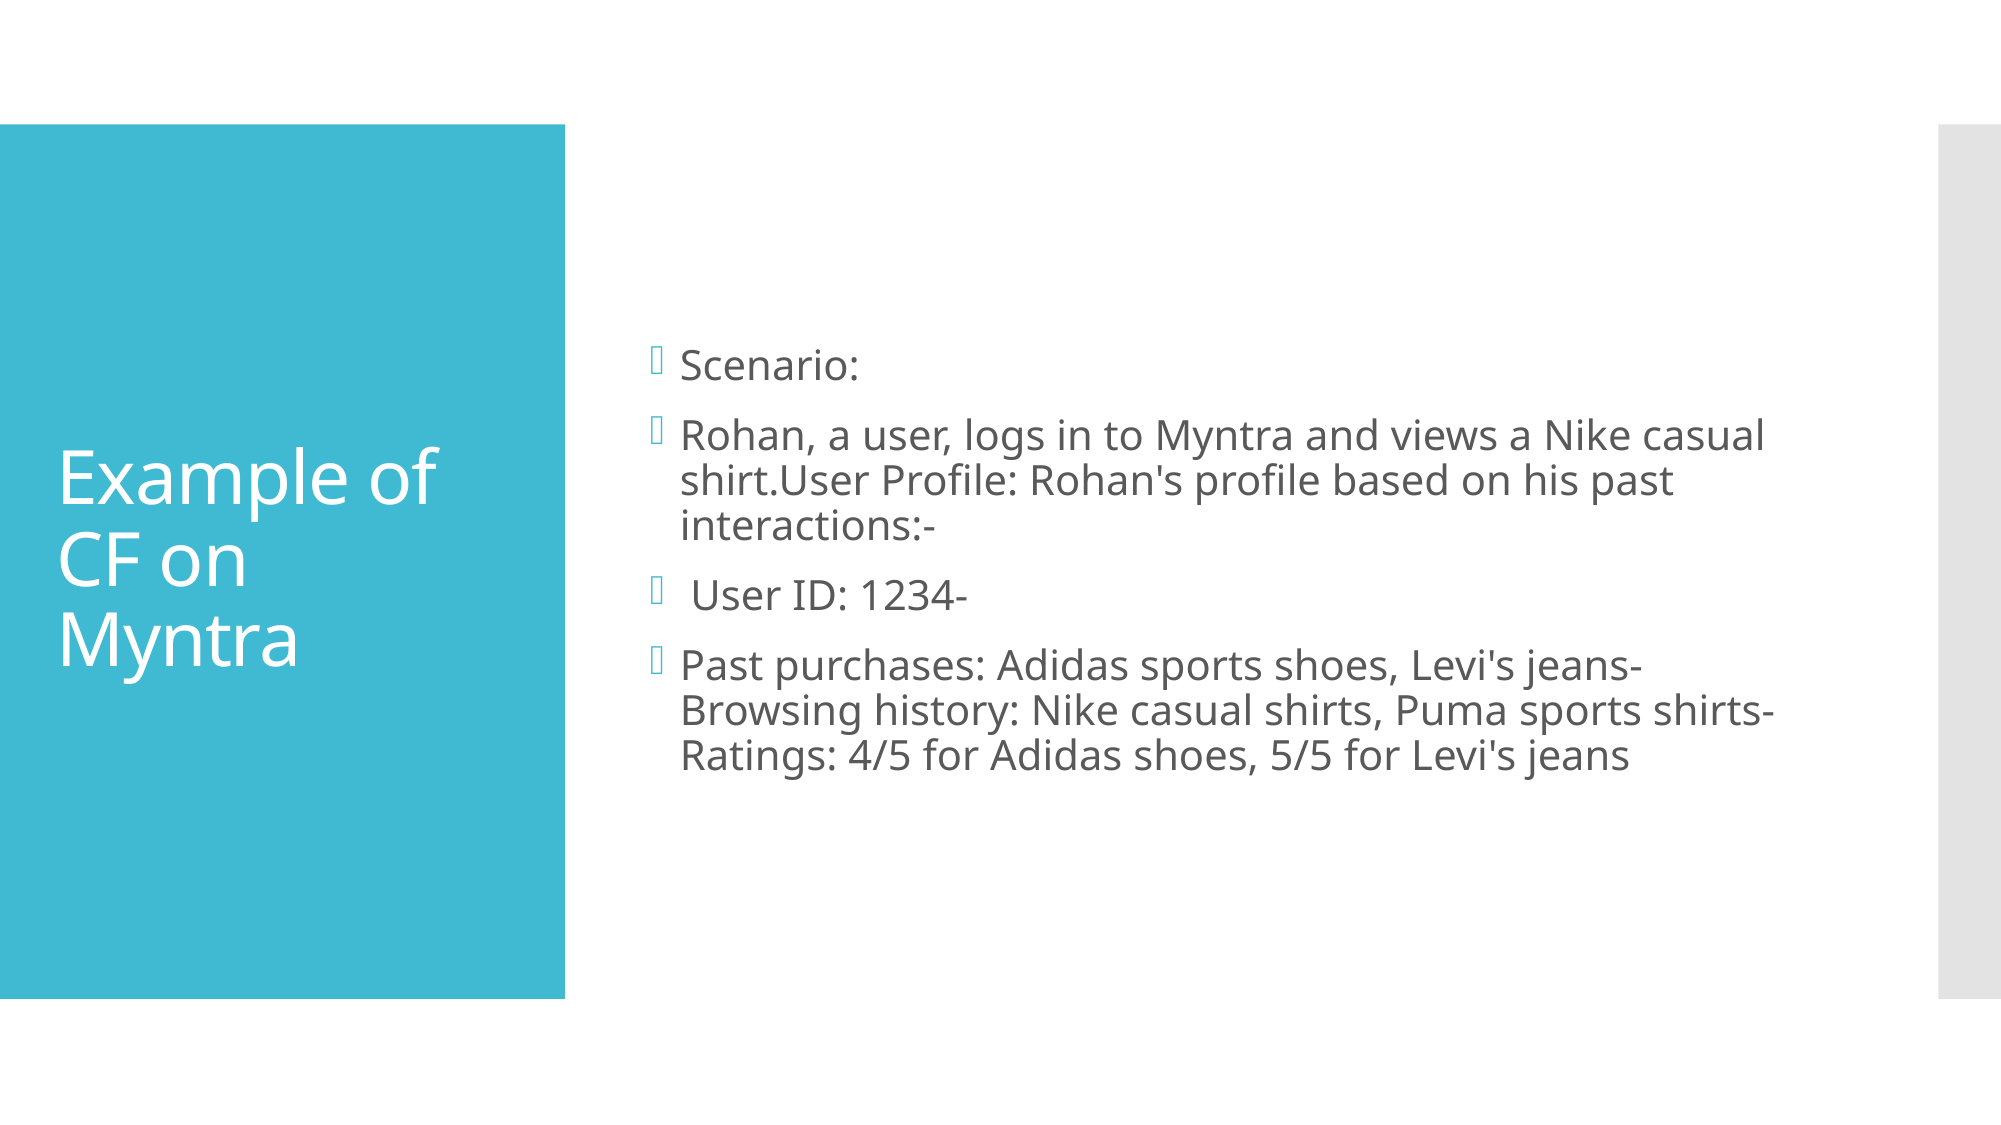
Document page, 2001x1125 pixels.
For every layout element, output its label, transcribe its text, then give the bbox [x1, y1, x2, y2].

title Example of CF on Myntra [41, 184, 525, 940]
list Scenario: Rohan, a user, logs in to Myntra and views a Nike casual shirt.User Profile: Rohan's profile based on his past interactions:- User ID: 1234- Past purchases: Adidas sports shoes, Levi's jeans- Browsing history: Nike casual shirts, Puma sports shirts- Ratings: 4/5 for Adidas shoes, 5/5 for Levi's jeans [634, 141, 1835, 982]
